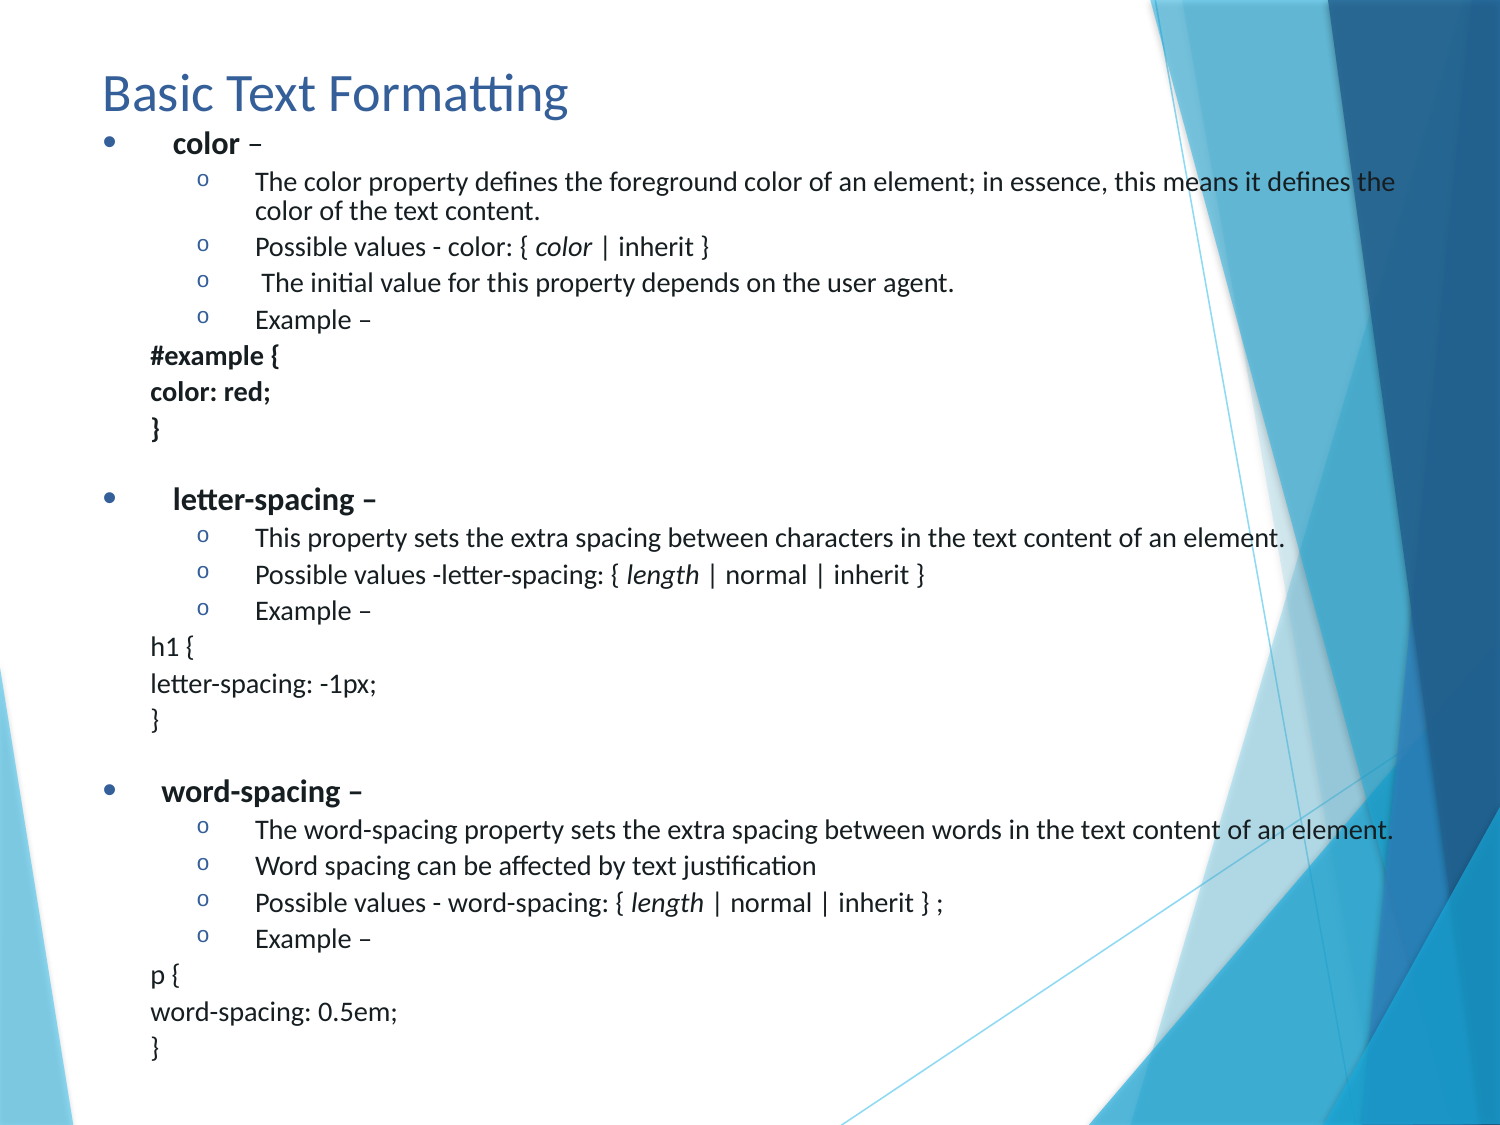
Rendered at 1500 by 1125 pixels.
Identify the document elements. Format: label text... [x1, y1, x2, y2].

title Basic Text Formatting [87, 50, 1475, 163]
list color – The color property defines the foreground color of an element; in essence, this means it defines the color of the text content. Possible values - color: { color | inherit } The initial value for this property depends on the user agent. Example – #example { color: red; } letter-spacing – This property sets the extra spacing between characters in the text content of an element. Possible values -letter-spacing: { length | normal | inherit } Example – h1 { letter-spacing: -1px; } word-spacing – The word-spacing property sets the extra spacing between words in the text content of an element. Word spacing can be affected by text justification Possible values - word-spacing: { length | normal | inherit } ; Example – p { word-spacing: 0.5em; } [87, 125, 1447, 1083]
